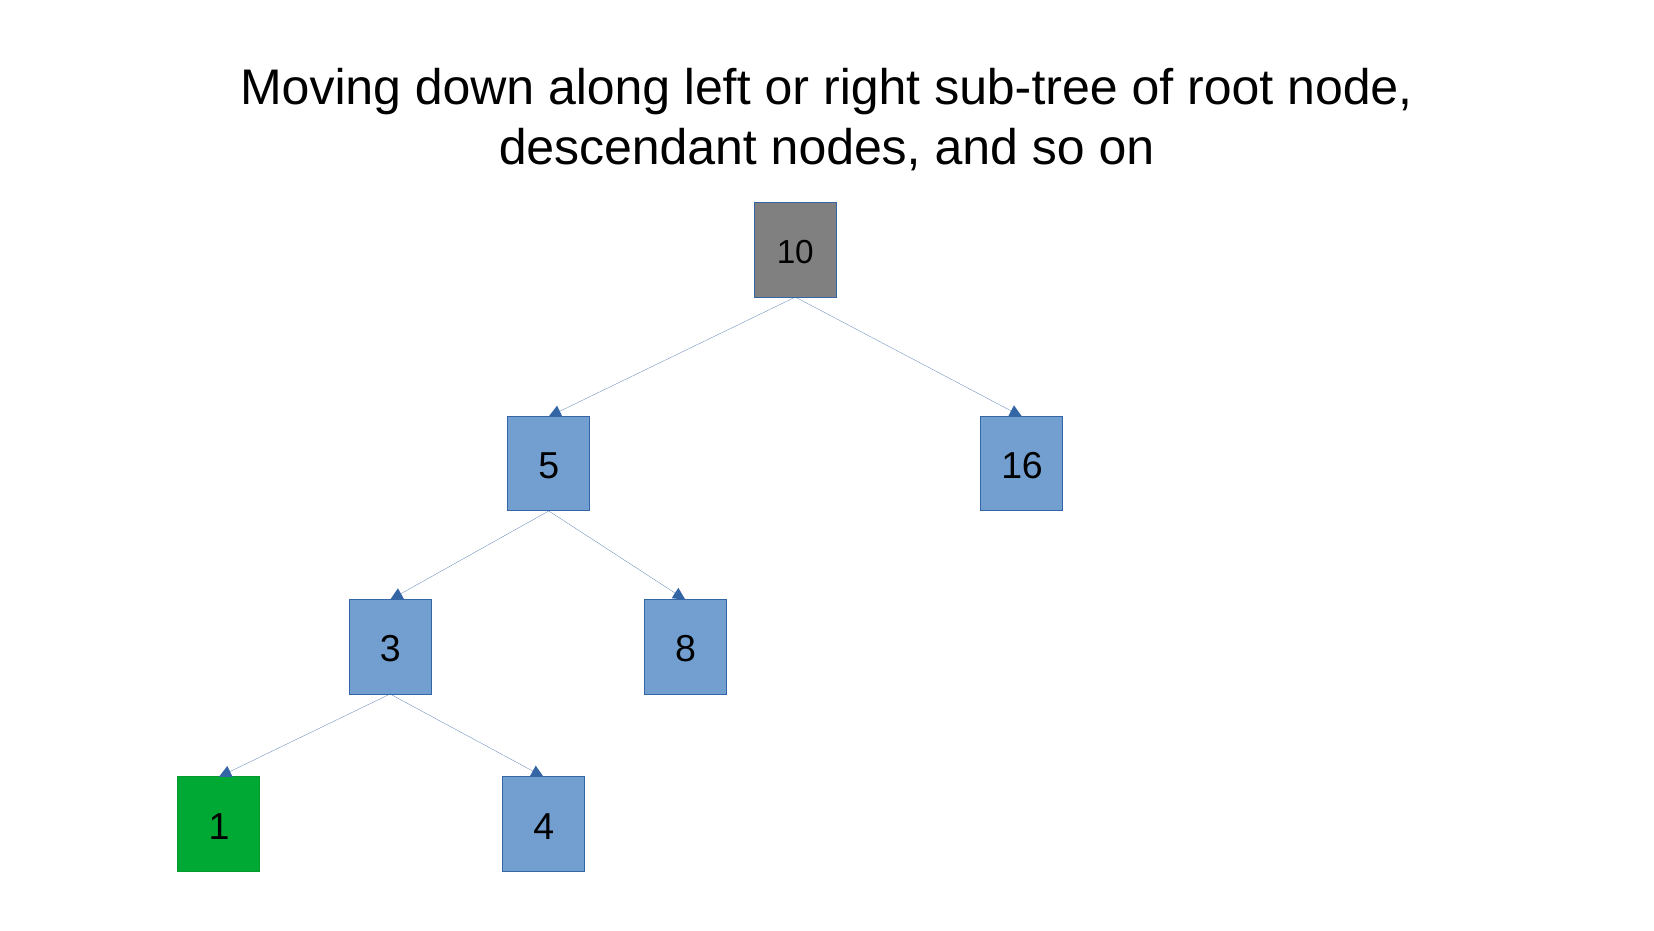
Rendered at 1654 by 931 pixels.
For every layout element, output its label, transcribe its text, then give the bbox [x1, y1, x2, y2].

text_box [548, 297, 795, 417]
text_box 3 [349, 599, 432, 692]
text_box 1 [177, 776, 260, 872]
text_box 8 [644, 599, 727, 695]
text_box 10 [754, 202, 837, 298]
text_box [218, 693, 391, 778]
text_box 16 [980, 416, 1063, 511]
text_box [550, 510, 686, 600]
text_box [391, 693, 544, 778]
text_box 4 [502, 776, 585, 872]
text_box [389, 510, 550, 600]
title Moving down along left or right sub-tree of root node, descendant nodes, and so on [82, 37, 1571, 193]
text_box [795, 297, 1023, 417]
text_box 5 [507, 416, 590, 509]
